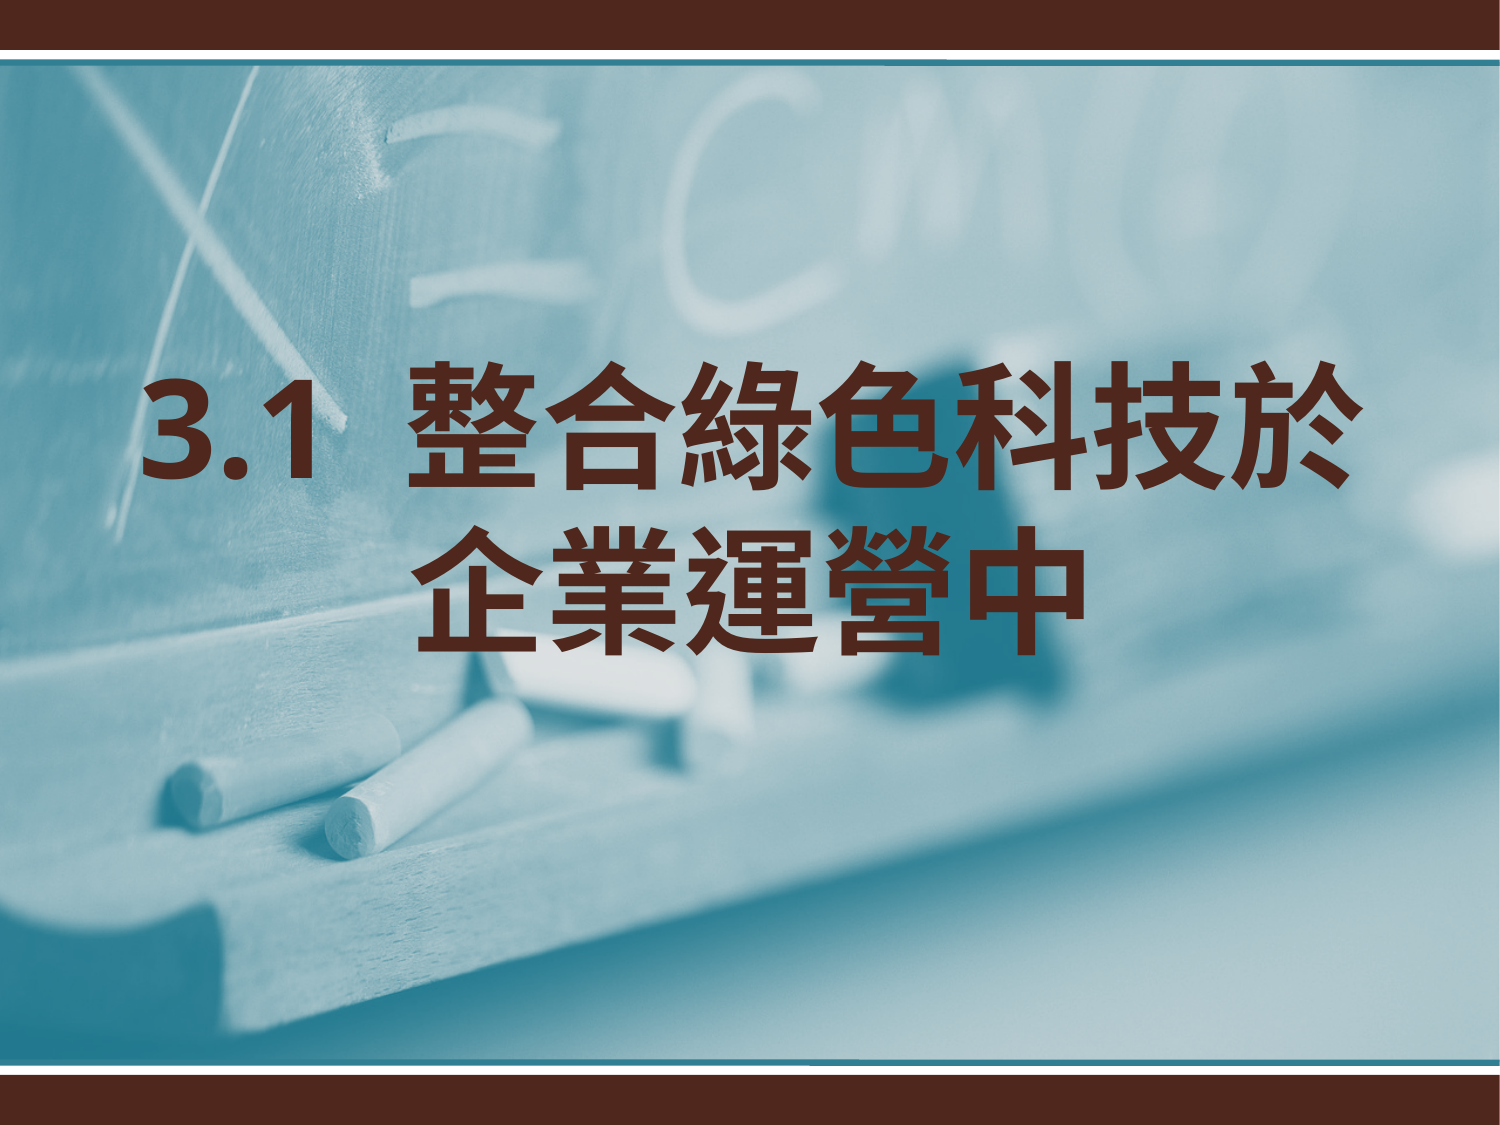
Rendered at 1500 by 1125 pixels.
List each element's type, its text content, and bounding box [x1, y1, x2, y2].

subtitle 3.1 整合綠色科技於企業運營中 [55, 239, 1449, 679]
